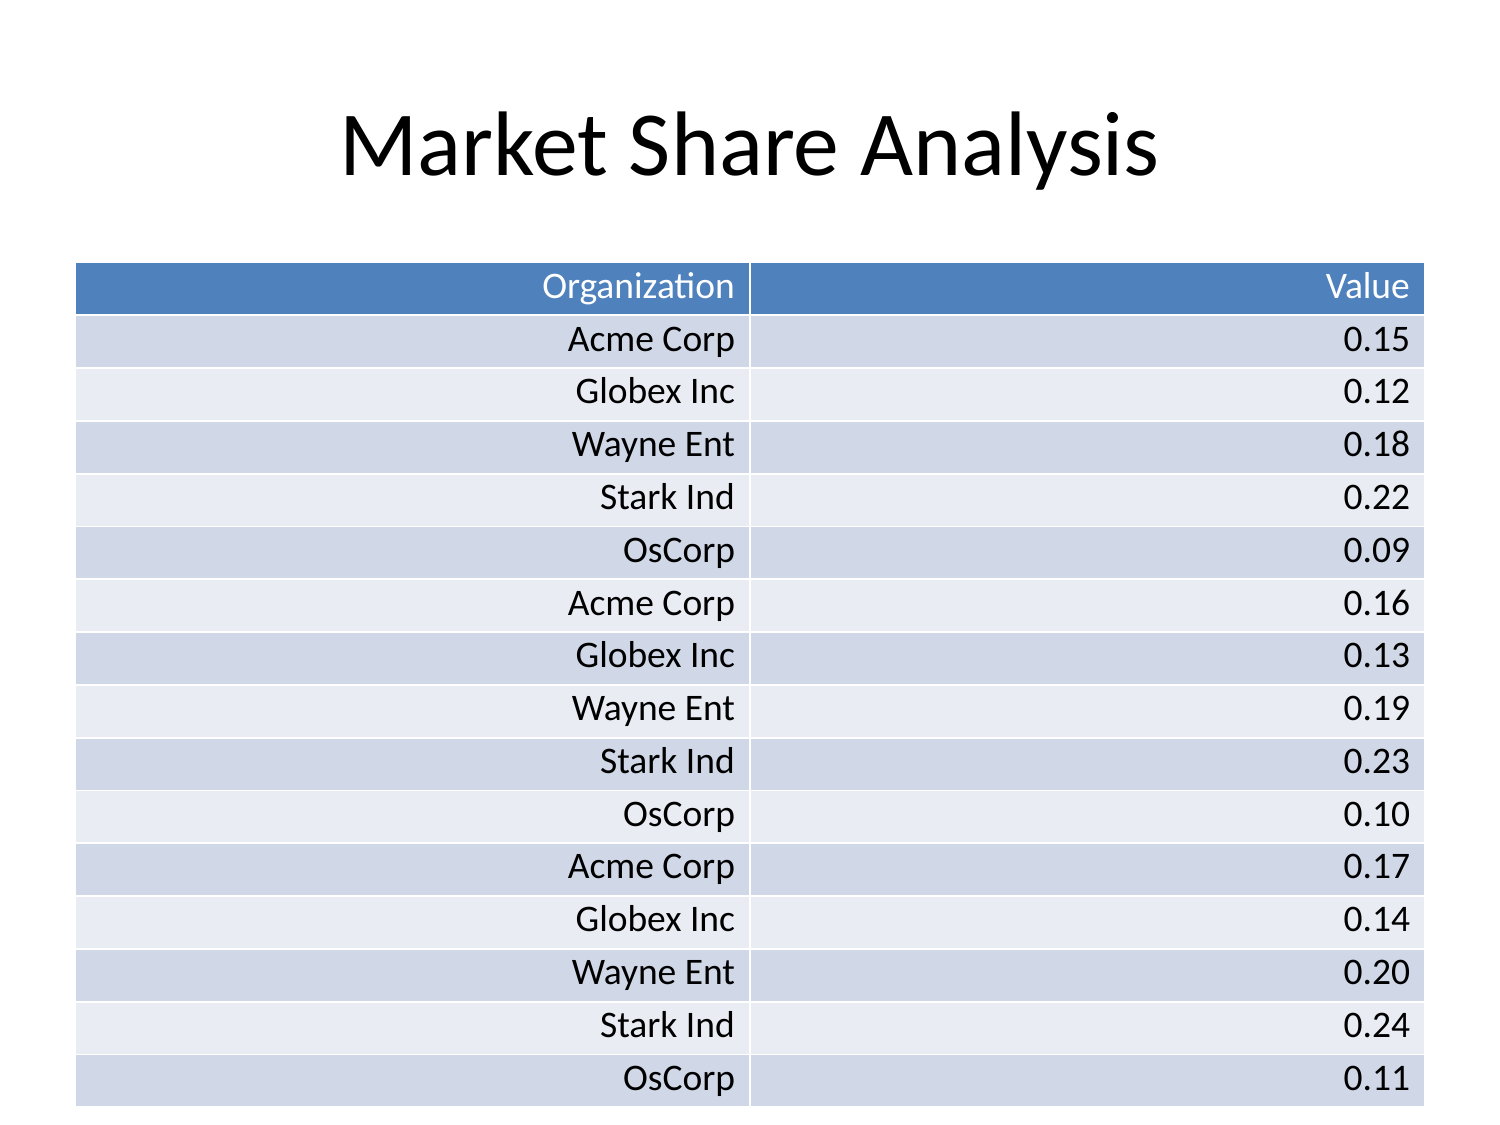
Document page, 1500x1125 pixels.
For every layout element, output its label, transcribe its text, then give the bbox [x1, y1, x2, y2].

table_header Value [751, 263, 1424, 314]
title Market Share Analysis [75, 45, 1425, 233]
table_cell 0.17 [751, 844, 1424, 895]
table_cell Acme Corp [76, 580, 749, 631]
table_cell 0.13 [751, 633, 1424, 684]
table_cell OsCorp [76, 791, 749, 842]
table_cell Wayne Ent [76, 950, 749, 1001]
table_cell 0.09 [751, 527, 1424, 578]
table_cell Globex Inc [76, 897, 749, 948]
table_cell 0.14 [751, 897, 1424, 948]
table_cell 0.19 [751, 686, 1424, 737]
table_cell 0.20 [751, 950, 1424, 1001]
table_cell OsCorp [76, 527, 749, 578]
table_cell 0.18 [751, 422, 1424, 473]
table_cell Acme Corp [76, 844, 749, 895]
table_cell Wayne Ent [76, 686, 749, 737]
table_cell Stark Ind [76, 739, 749, 790]
table_cell 0.15 [751, 316, 1424, 367]
table_cell Globex Inc [76, 633, 749, 684]
table_cell OsCorp [76, 1055, 749, 1106]
table_cell Stark Ind [76, 475, 749, 526]
table_cell 0.23 [751, 739, 1424, 790]
table_cell 0.24 [751, 1003, 1424, 1054]
table_cell Acme Corp [76, 316, 749, 367]
table_cell 0.12 [751, 369, 1424, 420]
table_cell 0.11 [751, 1055, 1424, 1106]
table_cell 0.10 [751, 791, 1424, 842]
table_cell Wayne Ent [76, 422, 749, 473]
table_cell Stark Ind [76, 1003, 749, 1054]
table_cell Globex Inc [76, 369, 749, 420]
table_header Organization [76, 263, 749, 314]
table_cell 0.16 [751, 580, 1424, 631]
table_cell 0.22 [751, 475, 1424, 526]
